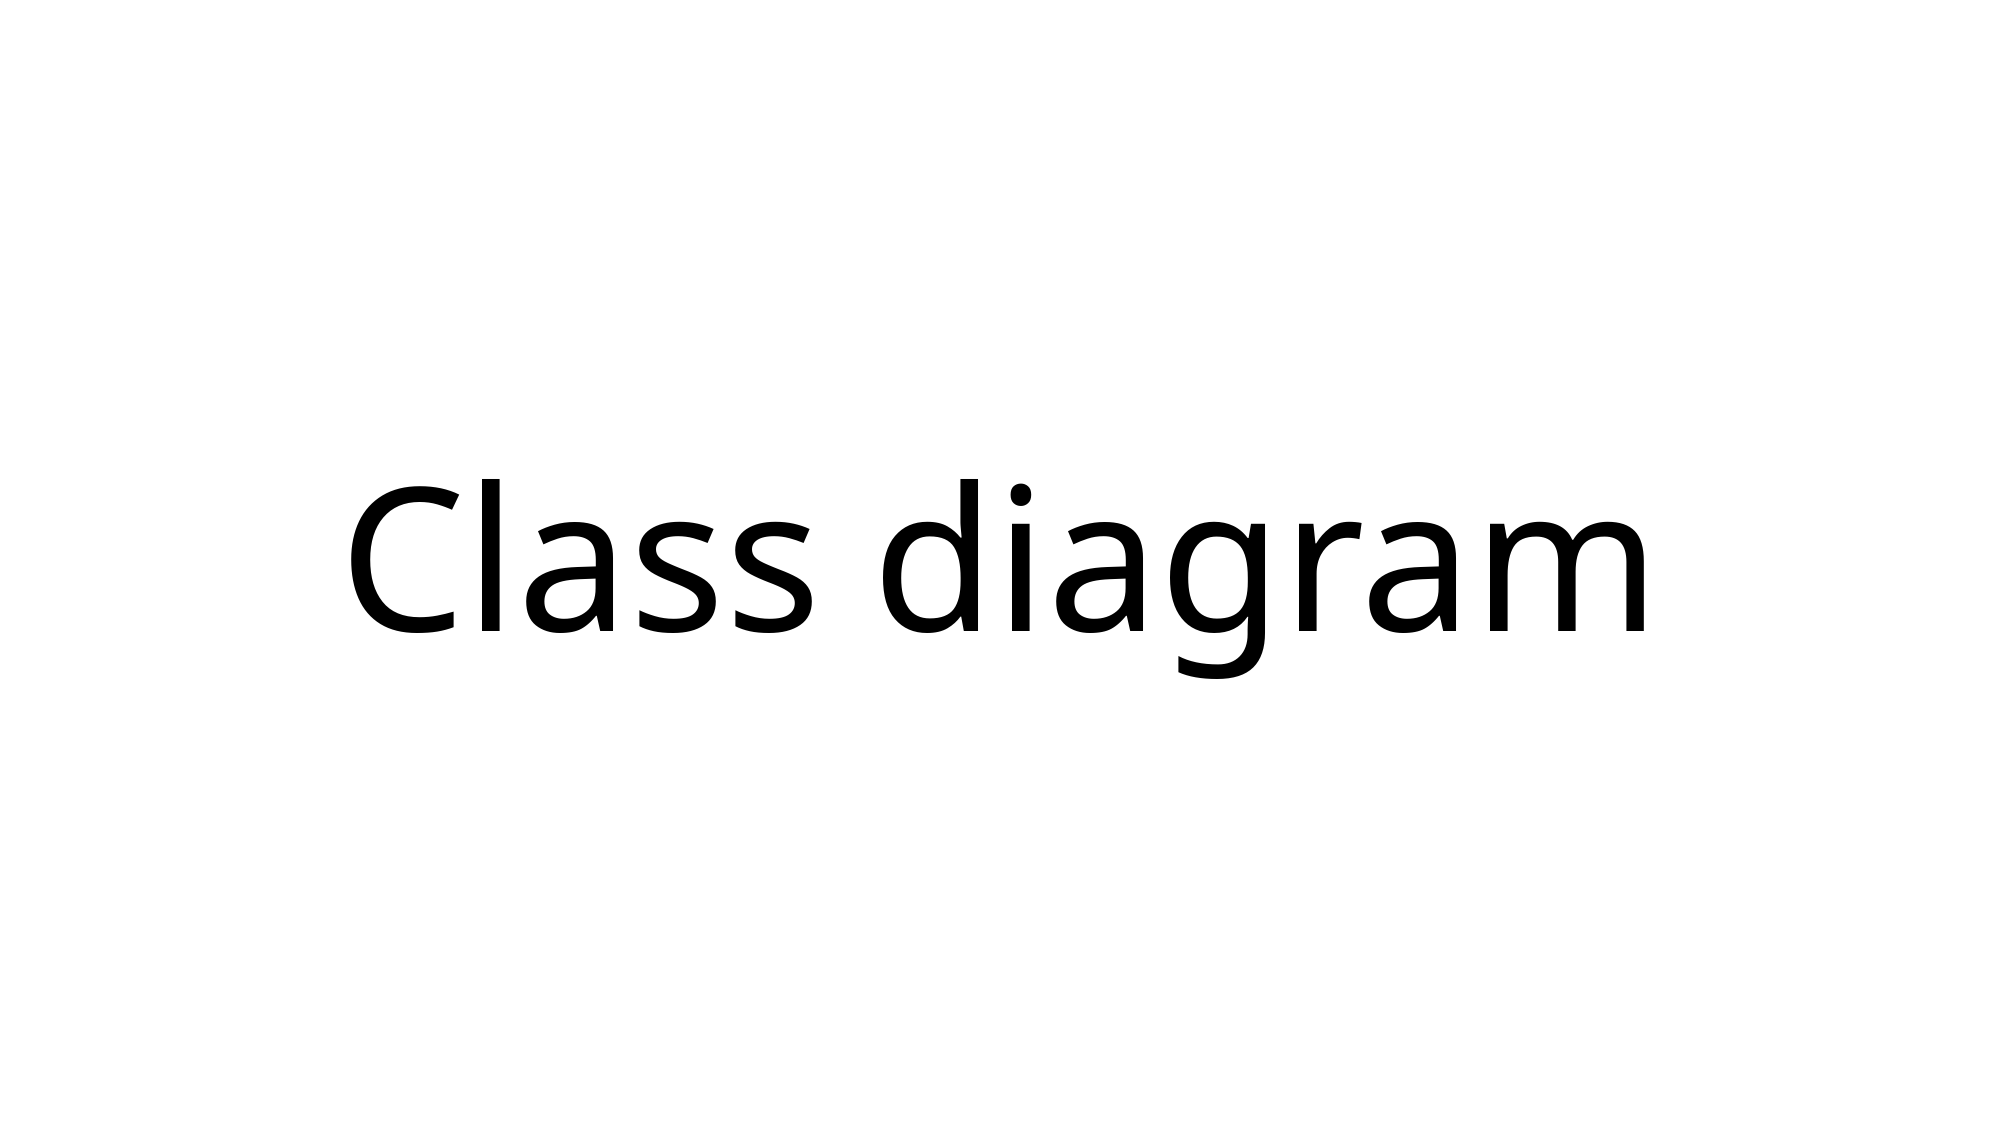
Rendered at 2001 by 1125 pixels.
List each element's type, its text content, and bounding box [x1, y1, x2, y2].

title Class diagram [137, 59, 1863, 1075]
